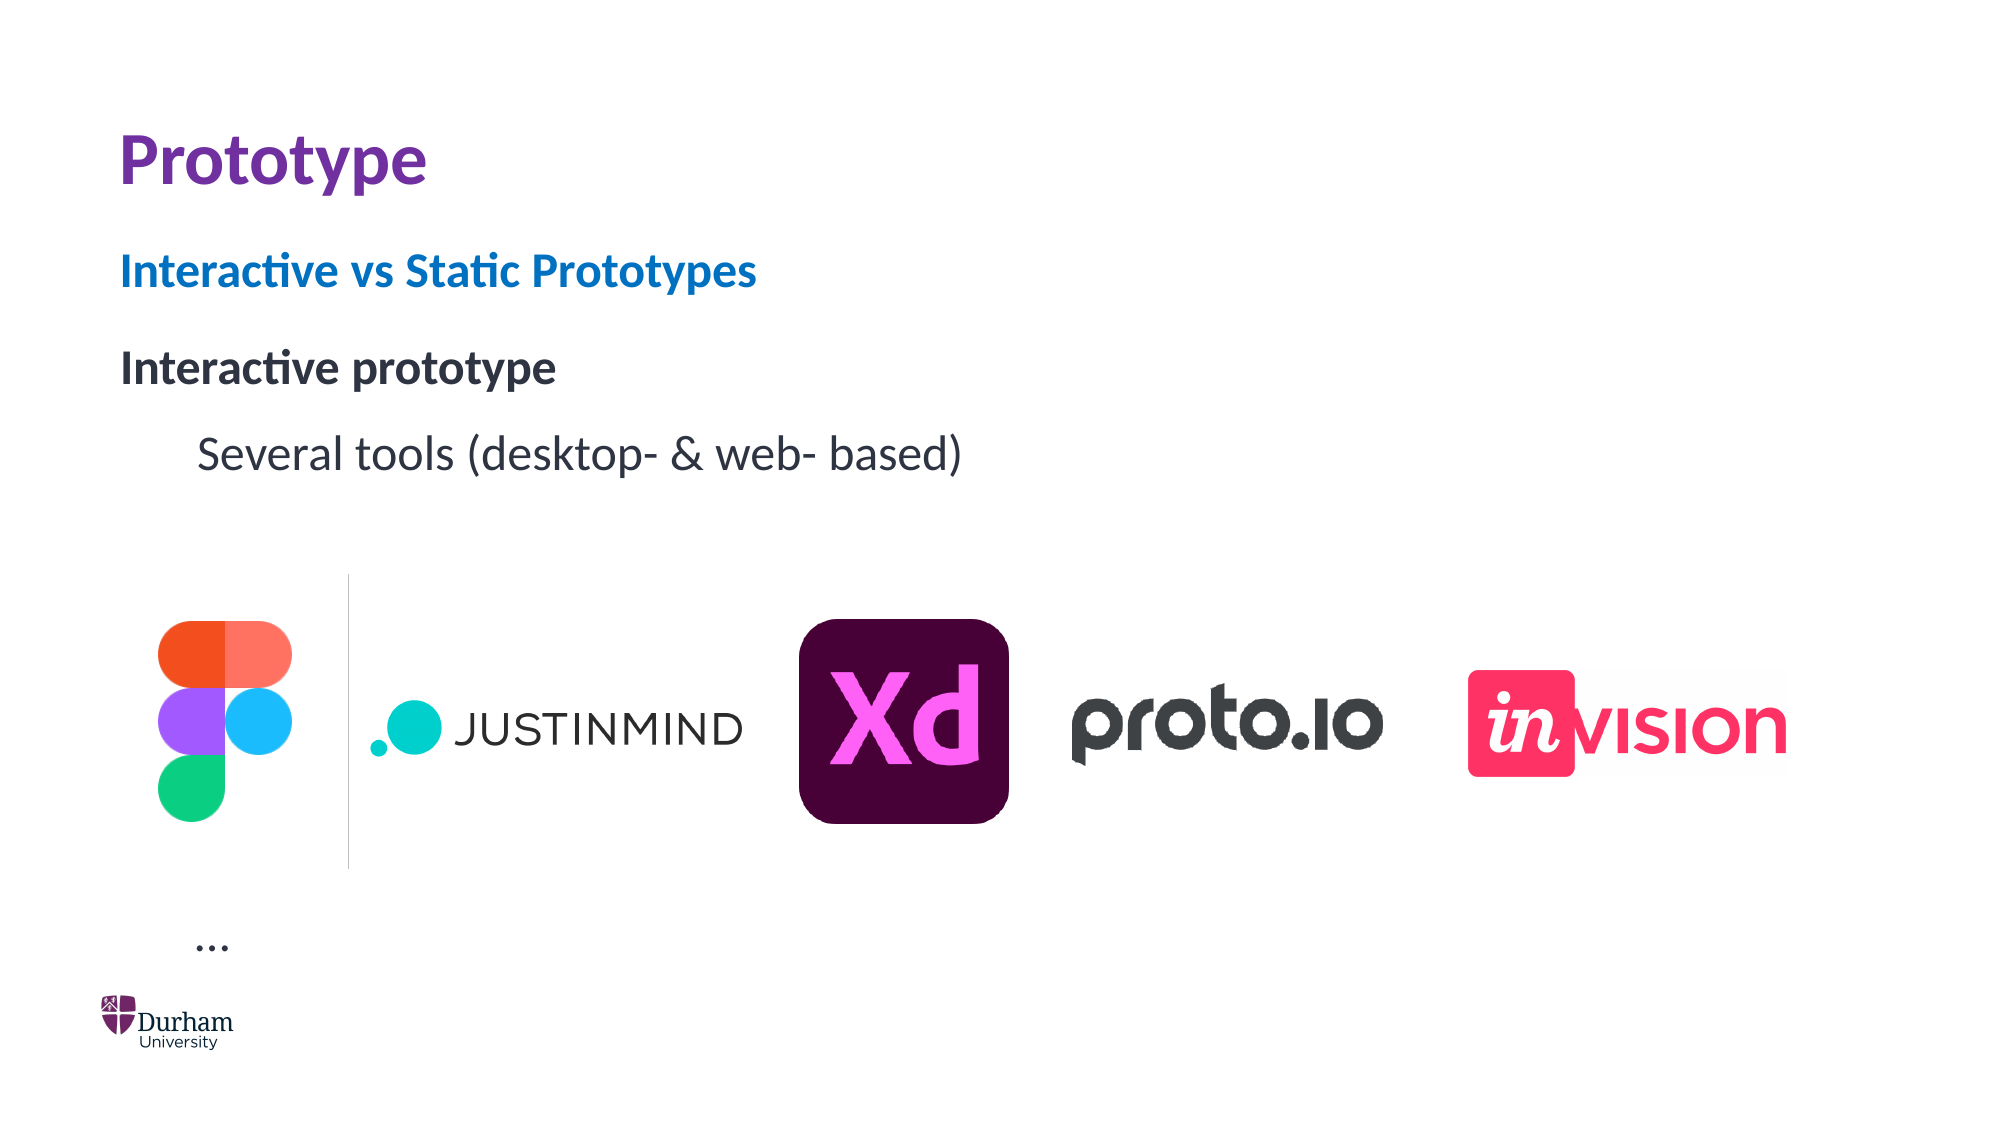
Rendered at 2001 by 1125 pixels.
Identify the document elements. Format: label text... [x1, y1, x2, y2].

picture [799, 619, 1010, 825]
picture [347, 574, 742, 870]
picture [97, 992, 237, 1054]
picture [1066, 562, 1386, 881]
list Interactive vs Static Prototypes Interactive prototype Several tools (desktop- & web- based) [117, 235, 1861, 876]
picture [1468, 670, 1786, 778]
text_box … [192, 899, 232, 962]
picture [157, 621, 292, 823]
title Prototype [117, 107, 518, 298]
